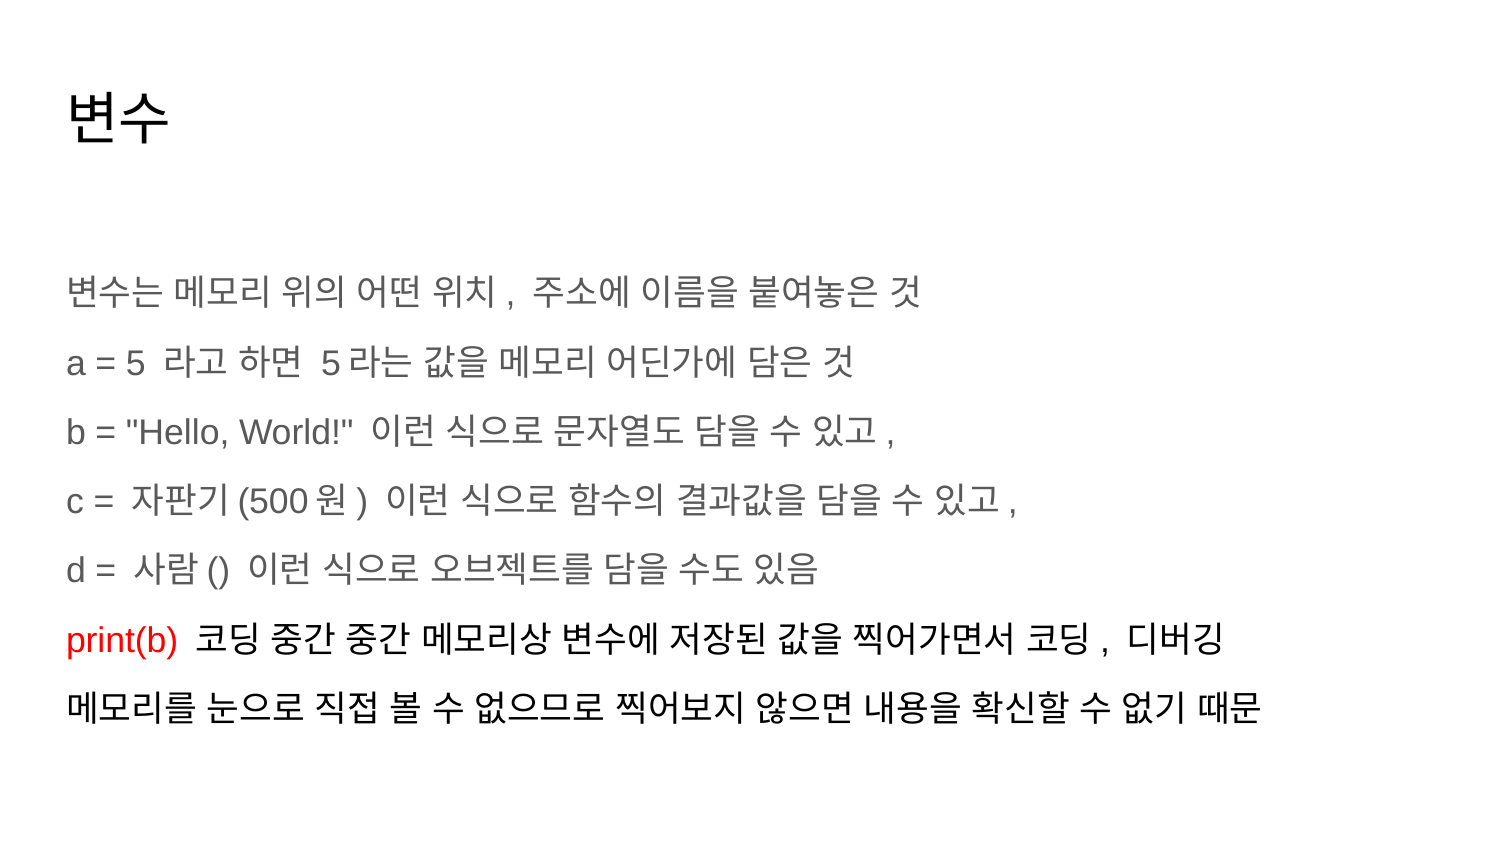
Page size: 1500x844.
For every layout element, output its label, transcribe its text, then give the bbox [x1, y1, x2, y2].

title 변수 [51, 72, 1449, 167]
list 변수는 메모리 위의 어떤 위치, 주소에 이름을 붙여놓은 것 a = 5 라고 하면 5라는 값을 메모리 어딘가에 담은 것 b = "Hello, World!" 이런 식으로 문자열도 담을 수 있고, c = 자판기(500원) 이런 식으로 함수의 결과값을 담을 수 있고, d = 사람() 이런 식으로 오브젝트를 담을 수도 있음 print(b) 코딩 중간 중간 메모리상 변수에 저장된 값을 찍어가면서 코딩, 디버깅 메모리를 눈으로 직접 볼 수 없으므로 찍어보지 않으면 내용을 확신할 수 없기 때문 [51, 189, 1449, 750]
